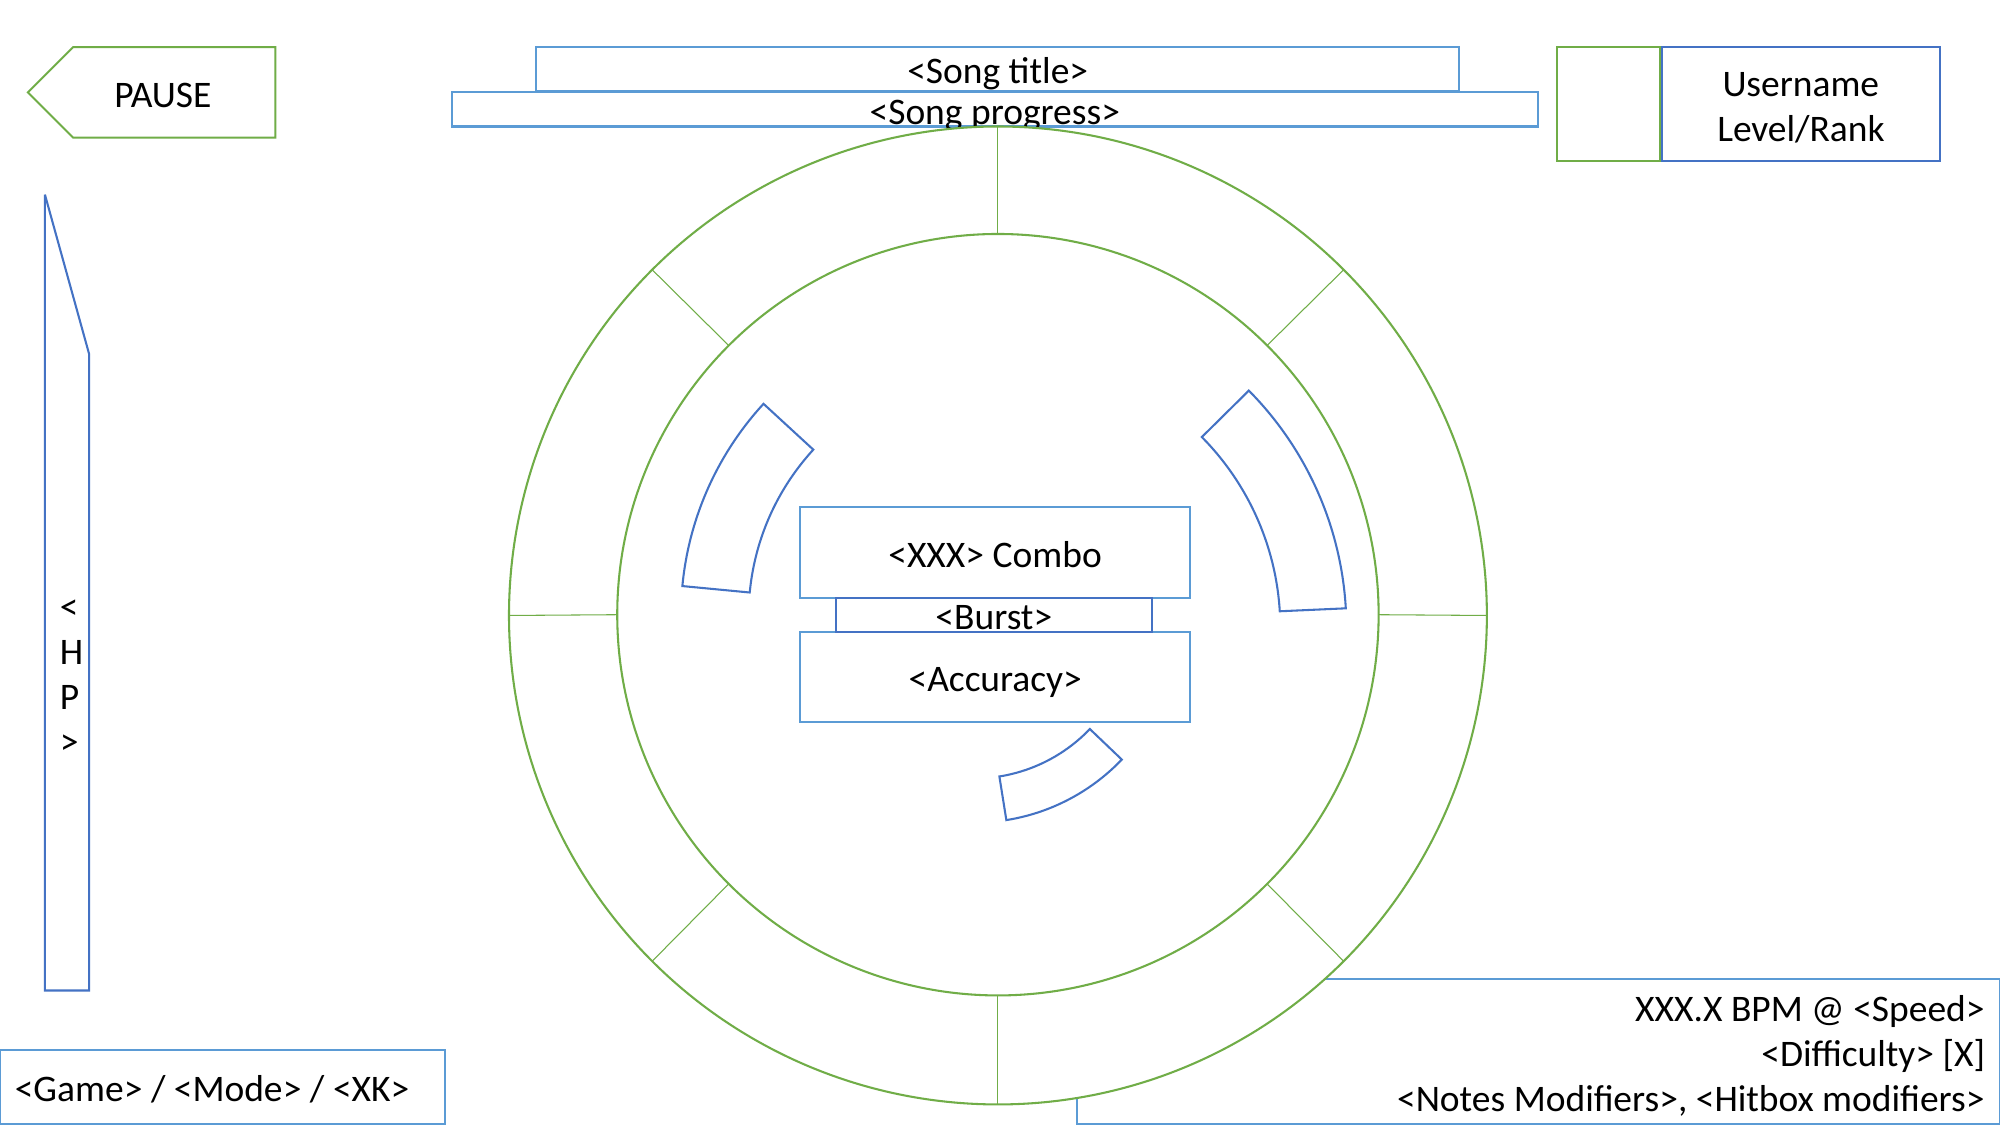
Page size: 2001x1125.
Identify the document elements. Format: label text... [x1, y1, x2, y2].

text_box [681, 402, 815, 594]
text_box [998, 727, 1124, 822]
text_box XXX.X BPM @ <Speed> <Difficulty> [X] <Notes Modifiers>, <Hitbox modifiers> [1076, 978, 2000, 1125]
text_box Username Level/Rank [1661, 46, 1941, 162]
text_box <Song title> [535, 46, 1460, 91]
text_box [652, 269, 729, 346]
text_box <Game> / <Mode> / <XK> [0, 1049, 446, 1125]
text_box [507, 125, 1488, 1106]
text_box <Burst> [835, 597, 1153, 633]
text_box <Song progress> [451, 91, 1539, 128]
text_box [1267, 269, 1344, 346]
text_box [616, 232, 1380, 997]
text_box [652, 883, 729, 962]
text_box [1200, 389, 1347, 613]
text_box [1267, 883, 1344, 962]
text_box <HP> [43, 194, 91, 992]
text_box <Accuracy> [799, 631, 1191, 723]
text_box <XXX> Combo [799, 506, 1191, 599]
text_box PAUSE [26, 46, 277, 139]
text_box [1556, 46, 1661, 162]
